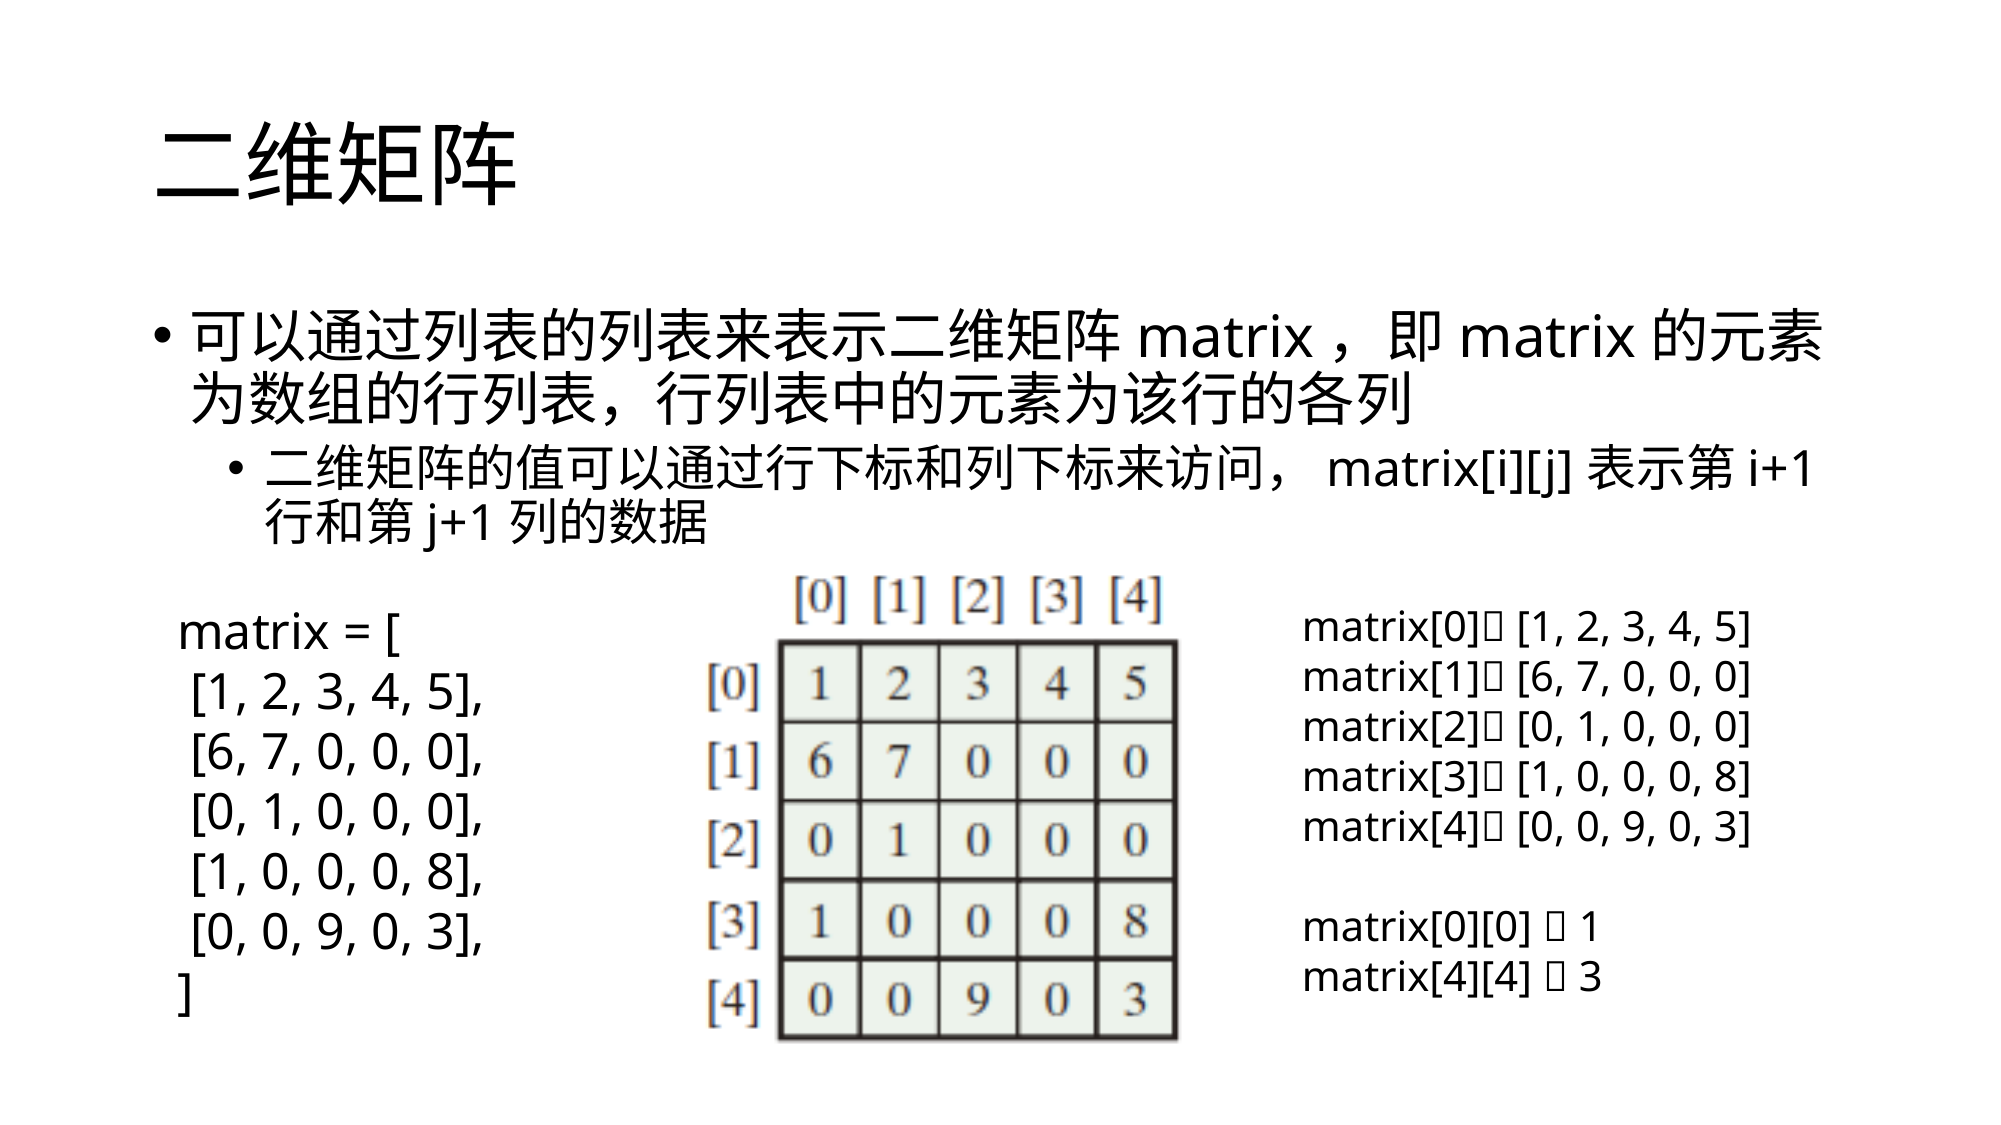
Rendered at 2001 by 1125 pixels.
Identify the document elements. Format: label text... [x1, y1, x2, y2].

text_box matrix = [ [1, 2, 3, 4, 5], [6, 7, 0, 0, 0], [0, 1, 0, 0, 0], [1, 0, 0, 0, 8], [0, 0, 9, 0, 3], ] [162, 592, 546, 1028]
title 二维矩阵 [137, 59, 1863, 278]
text_box matrix[0] [1, 2, 3, 4, 5] matrix[1] [6, 7, 0, 0, 0] matrix[2] [0, 1, 0, 0, 0] matrix[3] [1, 0, 0, 0, 8] matrix[4] [0, 0, 9, 0, 3] matrix[0][0]  1 matrix[4][4]  3 [1287, 592, 1788, 1008]
list 可以通过列表的列表来表示二维矩阵matrix，即matrix的元素为数组的行列表，行列表中的元素为该行的各列 二维矩阵的值可以通过行下标和列下标来访问，matrix[i][j]表示第i+1行和第j+1列的数据 [137, 299, 1863, 589]
picture [683, 562, 1212, 1062]
